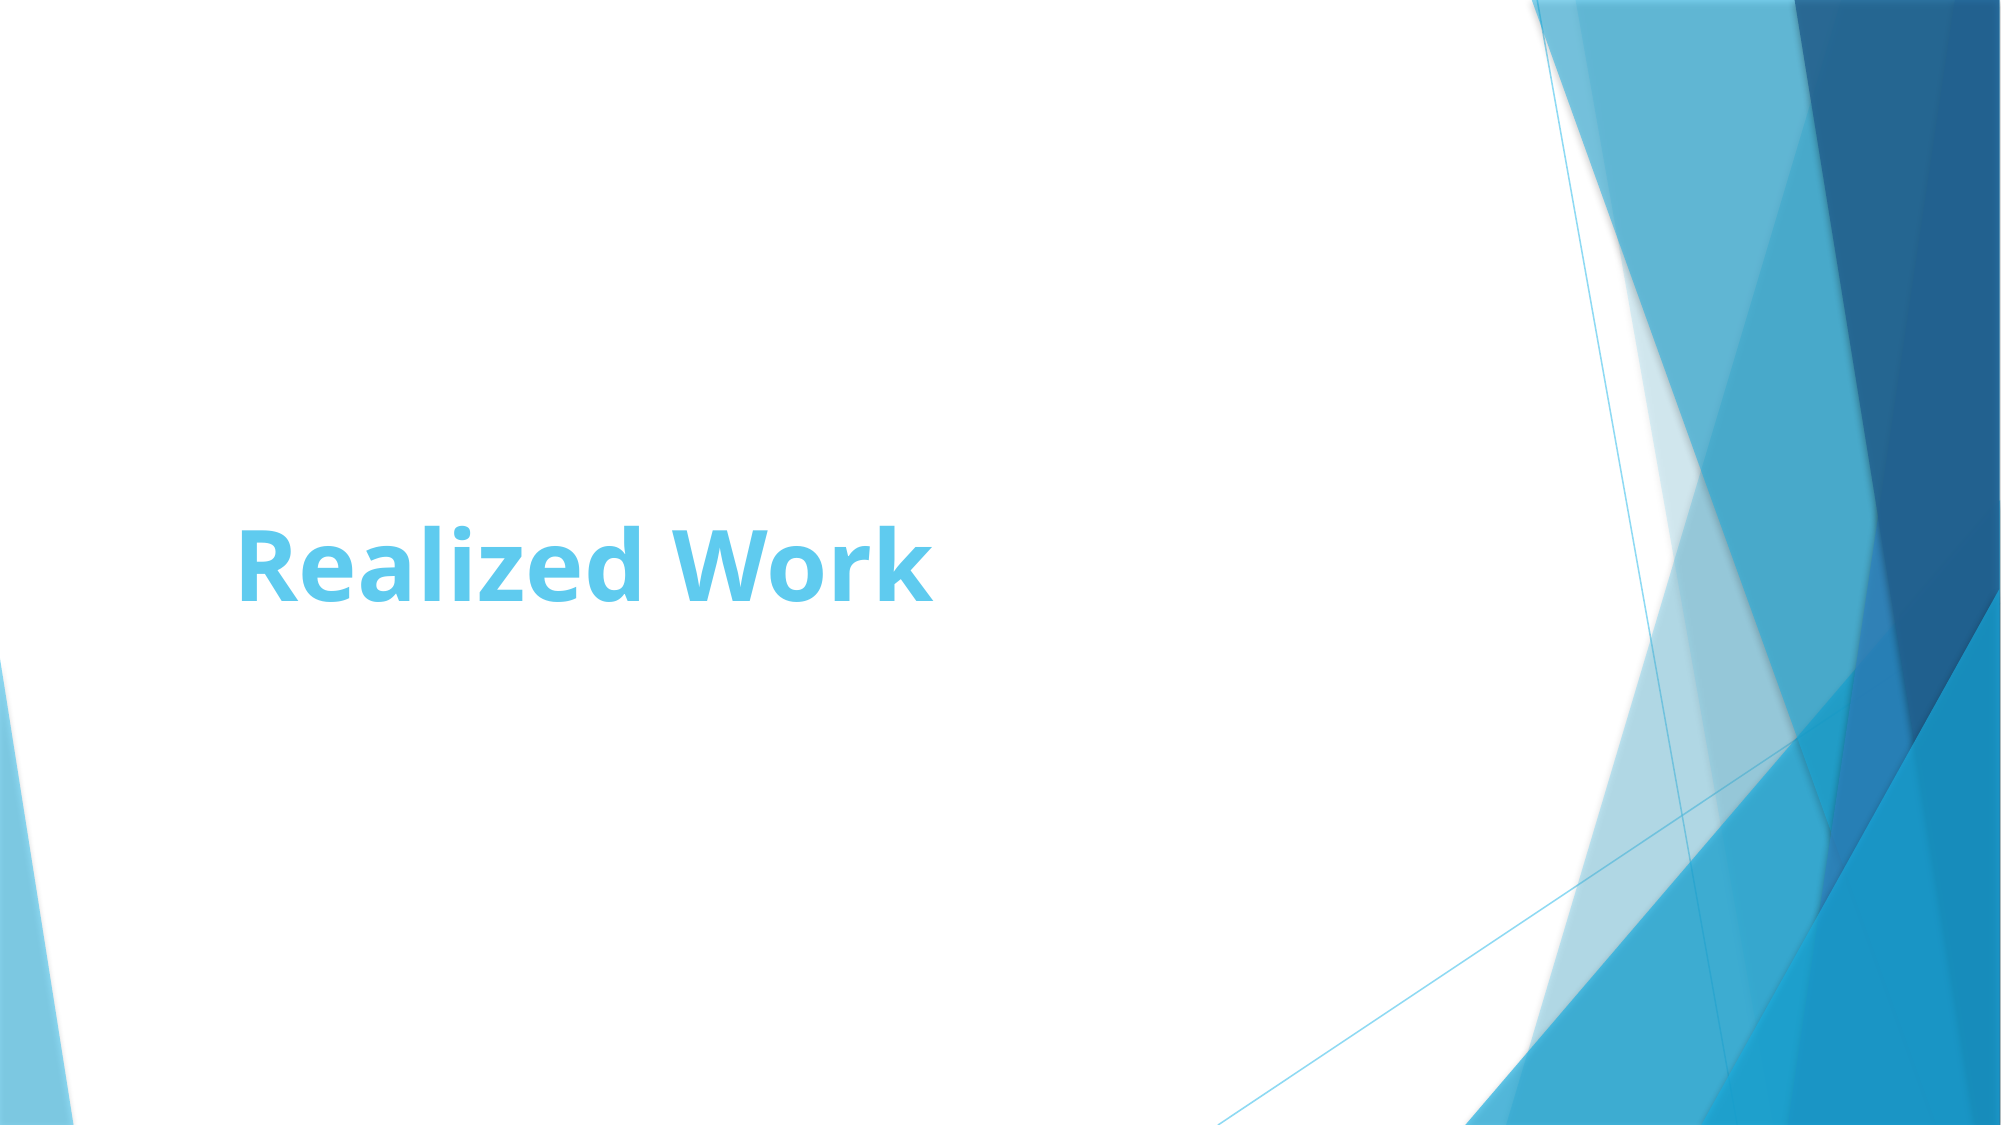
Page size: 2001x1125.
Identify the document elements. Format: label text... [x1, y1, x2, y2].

title Realized Work [218, 495, 1526, 630]
